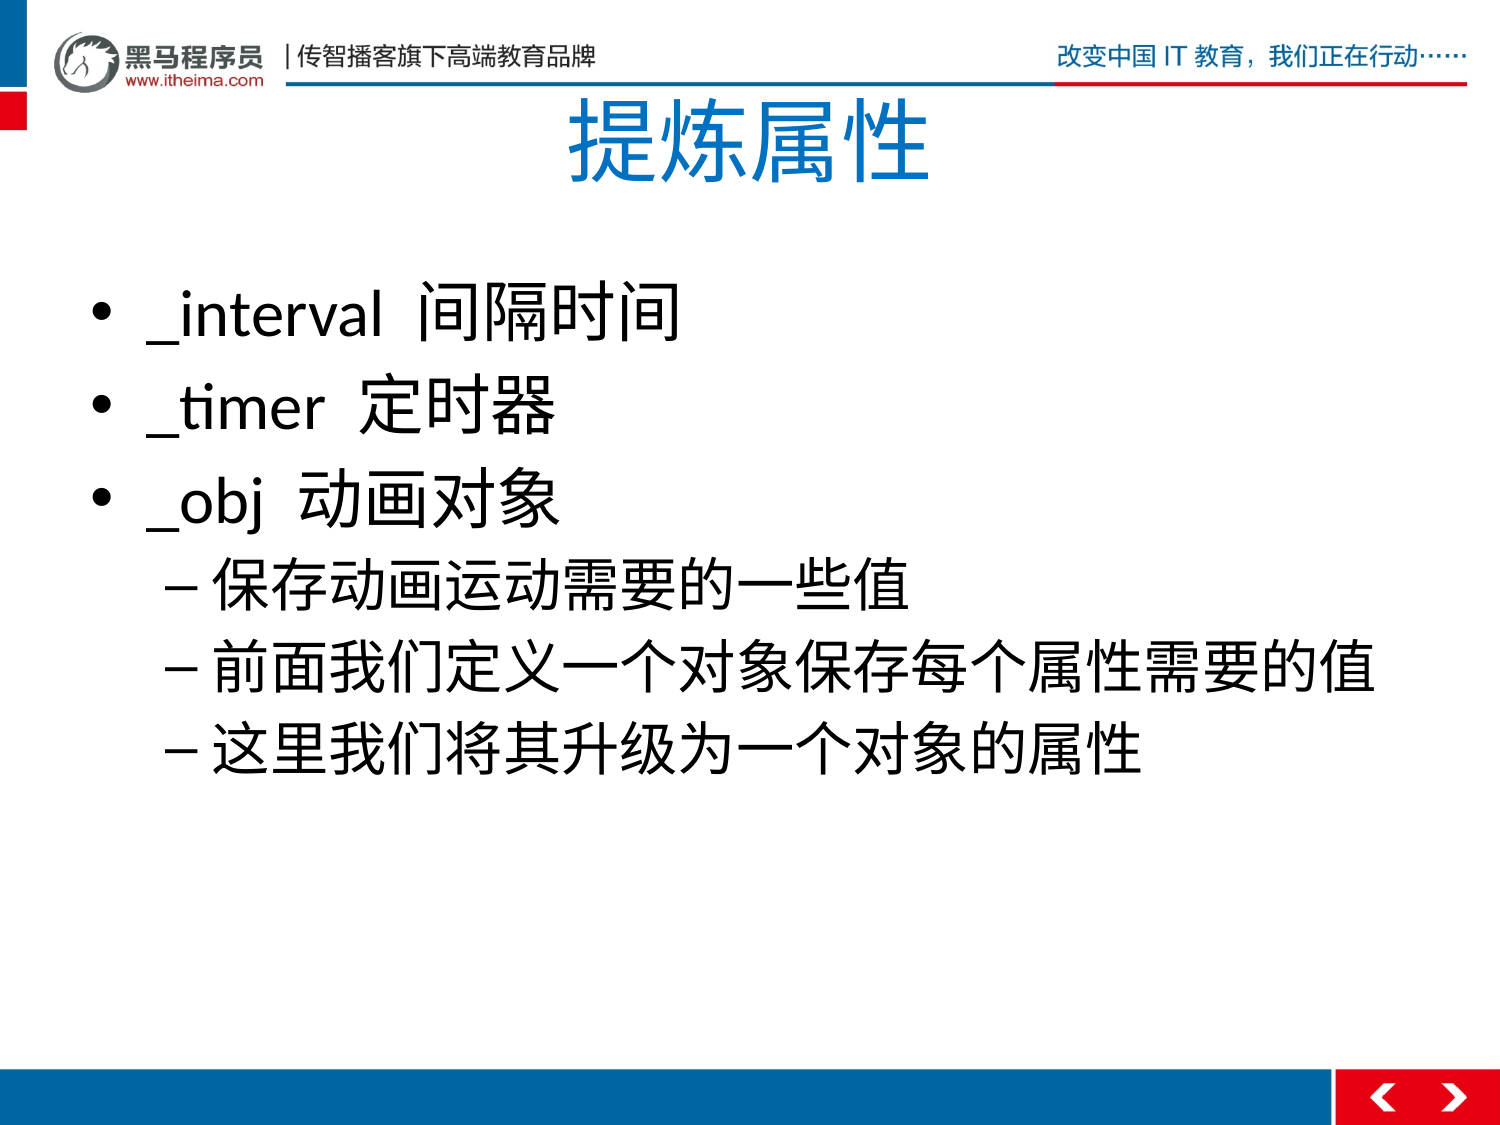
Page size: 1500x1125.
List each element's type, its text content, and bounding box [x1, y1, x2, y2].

picture [0, 0, 1500, 1125]
title 提炼属性 [75, 45, 1425, 233]
list _interval 间隔时间 _timer 定时器 _obj 动画对象 保存动画运动需要的一些值 前面我们定义一个对象保存每个属性需要的值 这里我们将其升级为一个对象的属性 [75, 262, 1425, 1005]
